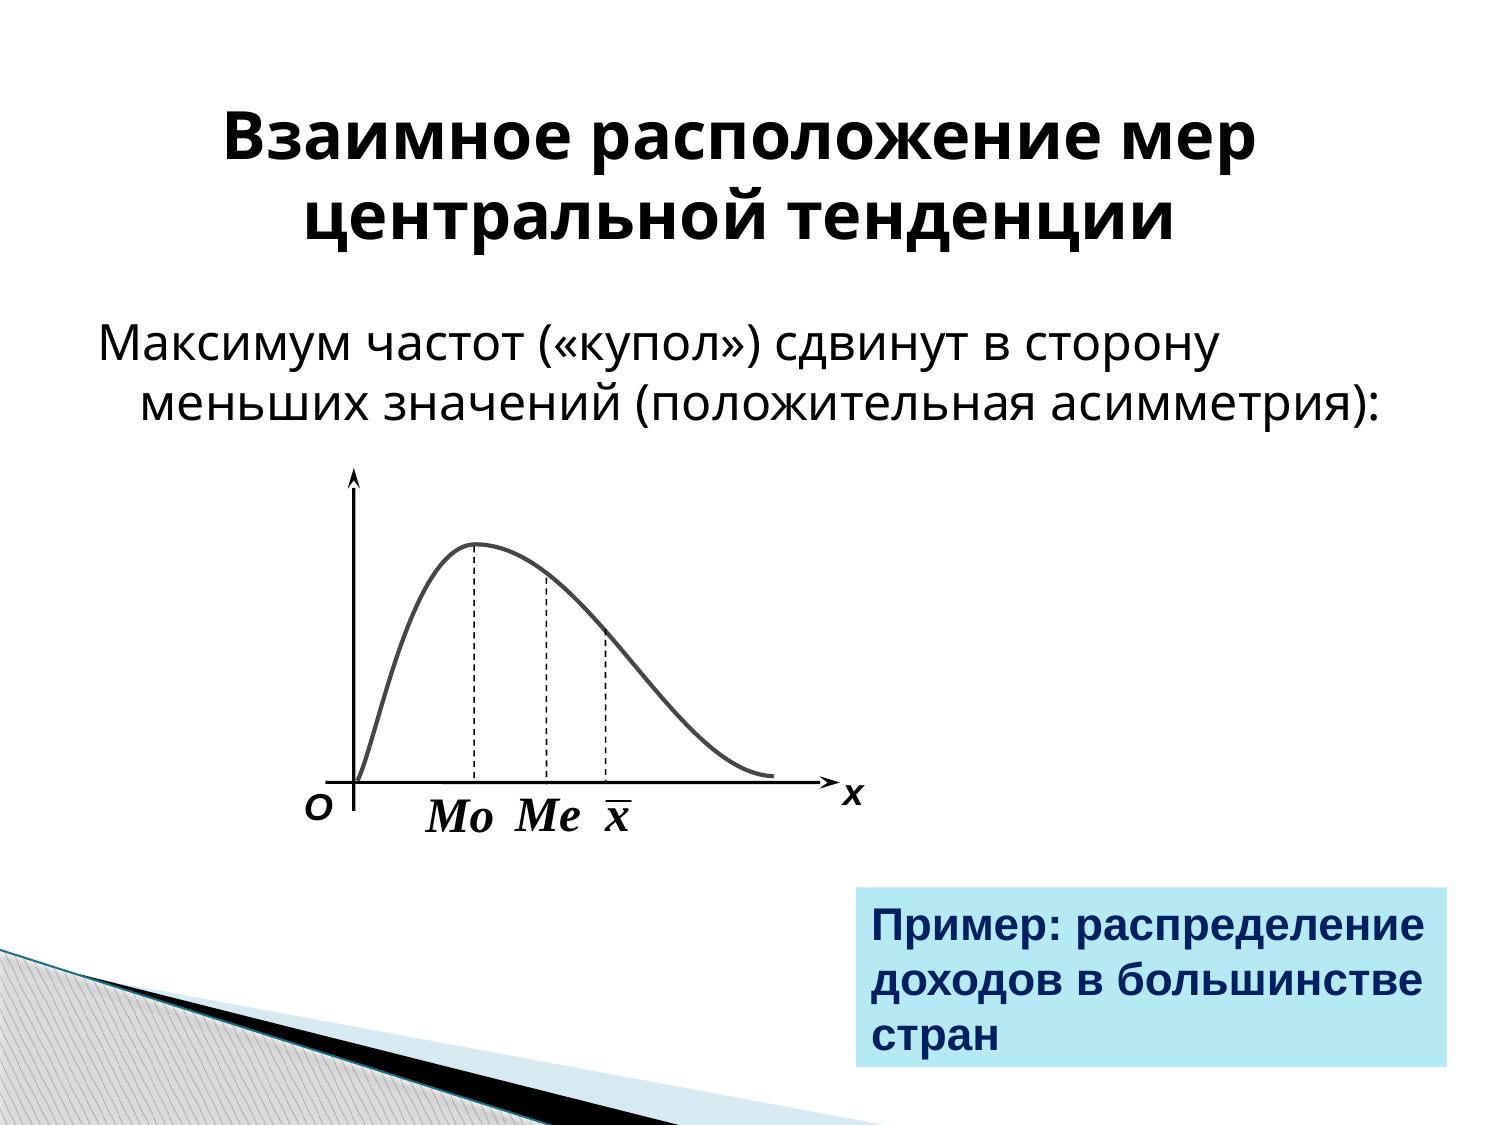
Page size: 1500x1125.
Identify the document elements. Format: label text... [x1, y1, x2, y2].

title Взаимное расположение мер центральной тенденции [64, 66, 1415, 279]
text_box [300, 467, 883, 849]
list Максимум частот («купол») сдвинут в сторону меньших значений (положительная асимметрия): [64, 302, 1424, 1059]
text_box Пример: распределение доходов в большинстве стран [856, 887, 1447, 1068]
